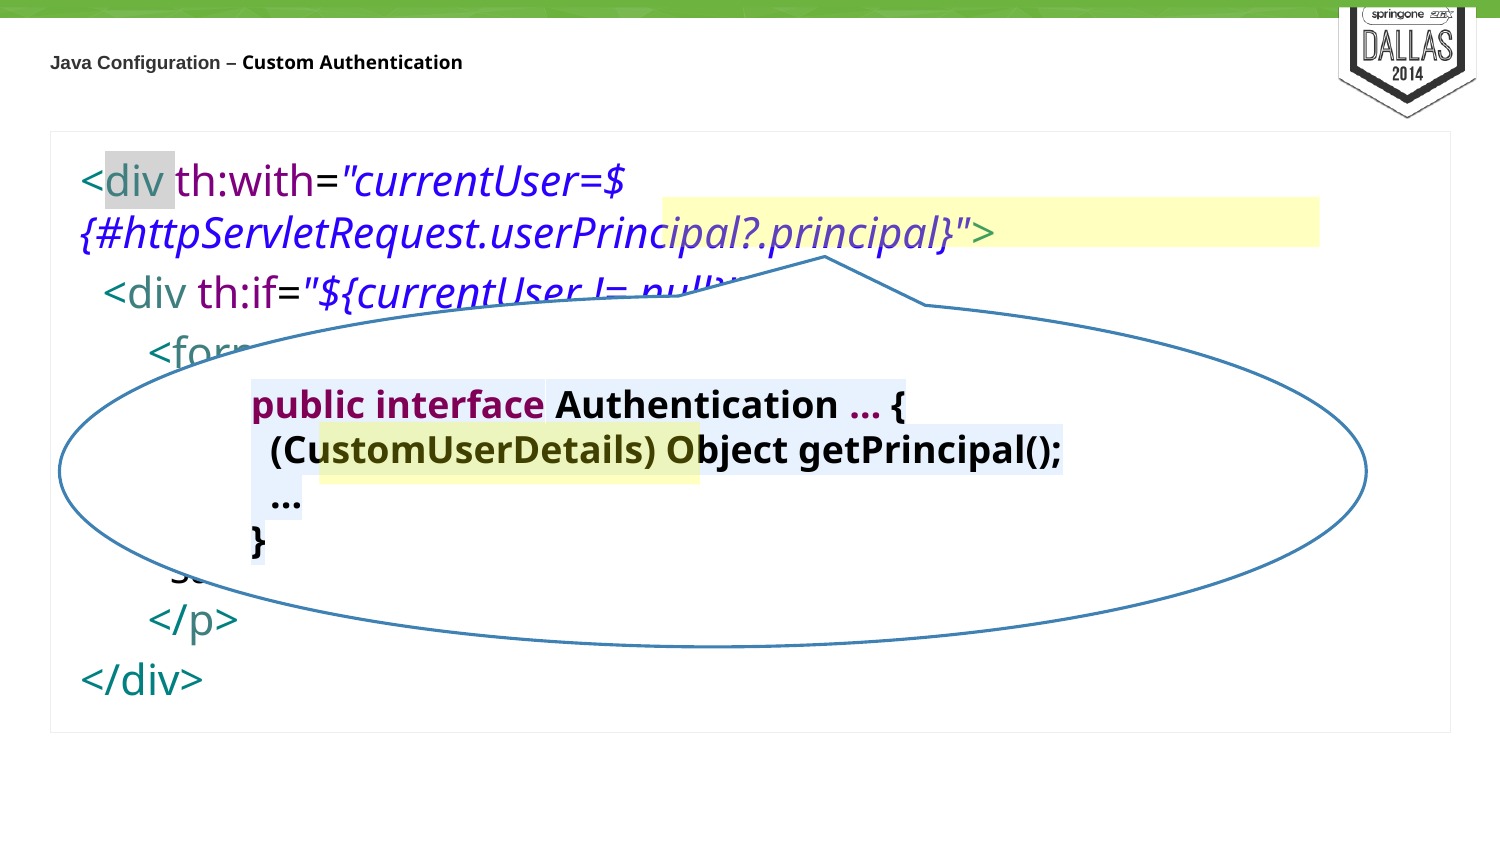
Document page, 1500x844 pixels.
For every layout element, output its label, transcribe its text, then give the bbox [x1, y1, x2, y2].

text_box [662, 196, 1320, 247]
text_box [319, 421, 700, 485]
title Java Configuration – Custom Authentication [49, 49, 1451, 97]
text_box public interface Authentication … { (CustomUserDetails) Object getPrincipal(); ... } [59, 256, 1367, 647]
list <div th:with="currentUser=${#httpServletRequest.userPrincipal?.principal}"> <div th:if="${currentUser != null}"> <form th:action="@{/logout}" method="post”> <input type="submit" value="Log out" /> </form> <p th:text="${currentUser}”> sample_user </p> </div> [50, 131, 1451, 733]
picture [0, 8, 1500, 122]
